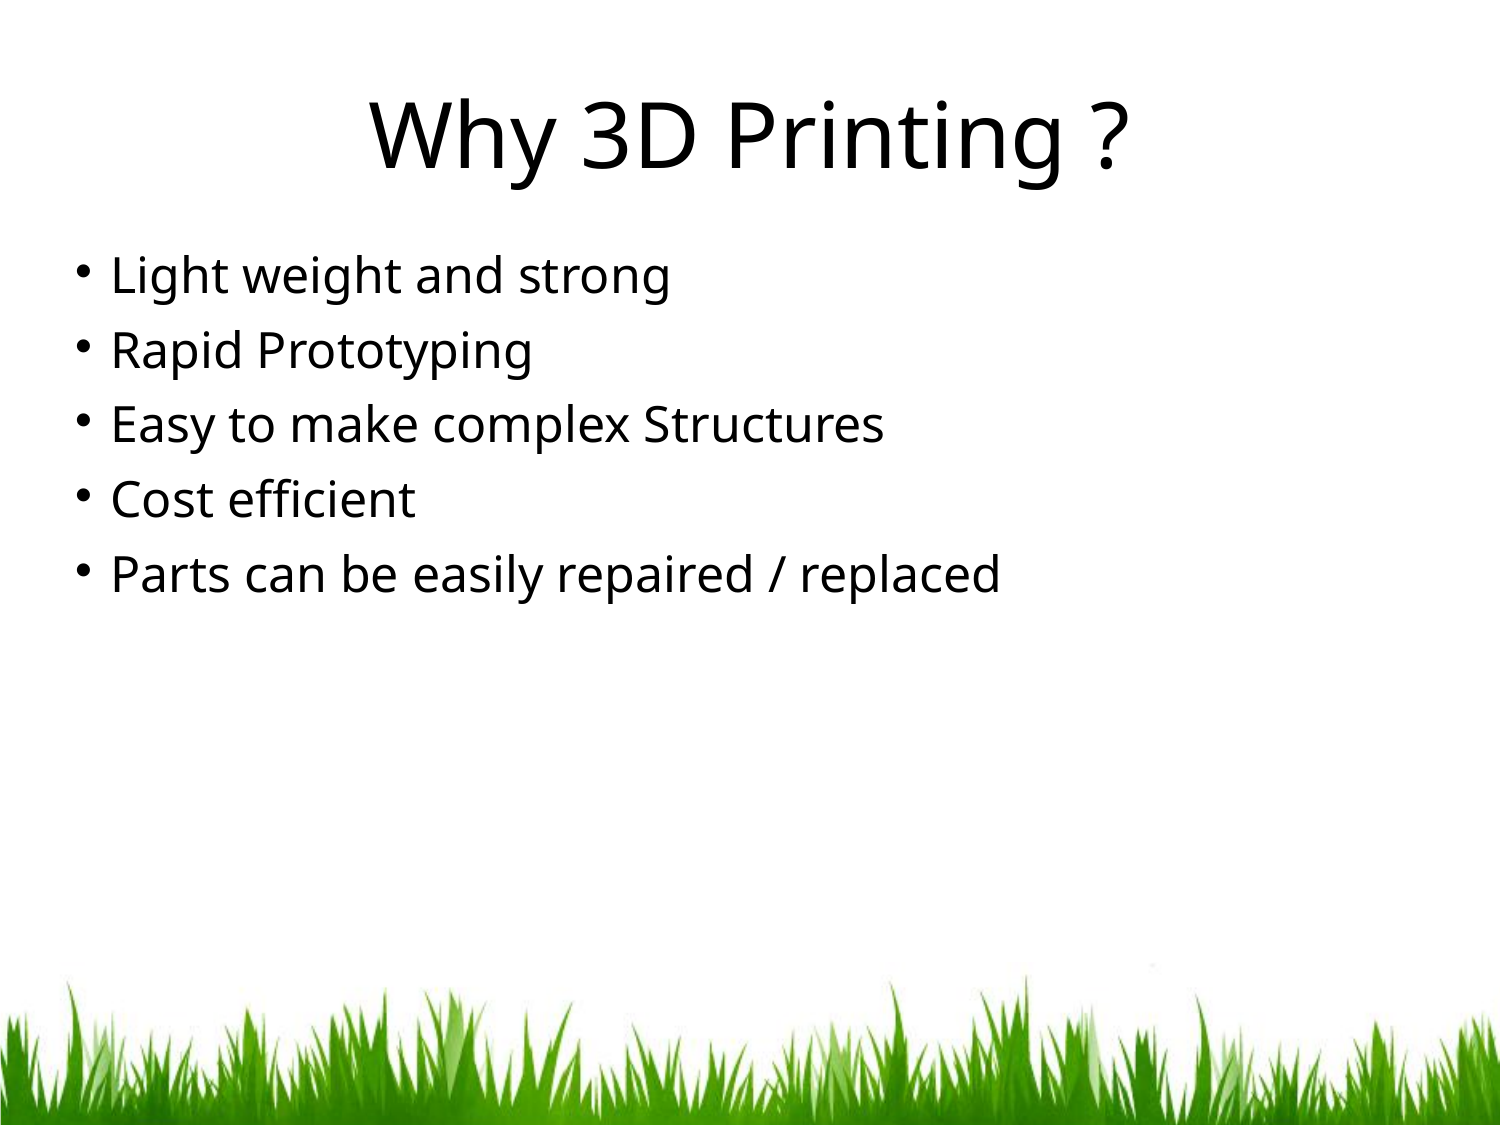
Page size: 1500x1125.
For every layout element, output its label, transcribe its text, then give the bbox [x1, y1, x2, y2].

picture [0, 962, 1500, 1125]
subtitle Light weight and strong Rapid Prototyping Easy to make complex Structures Cost efficient Parts can be easily repaired / replaced [75, 296, 1425, 633]
title Why 3D Printing ? [75, 45, 1425, 233]
